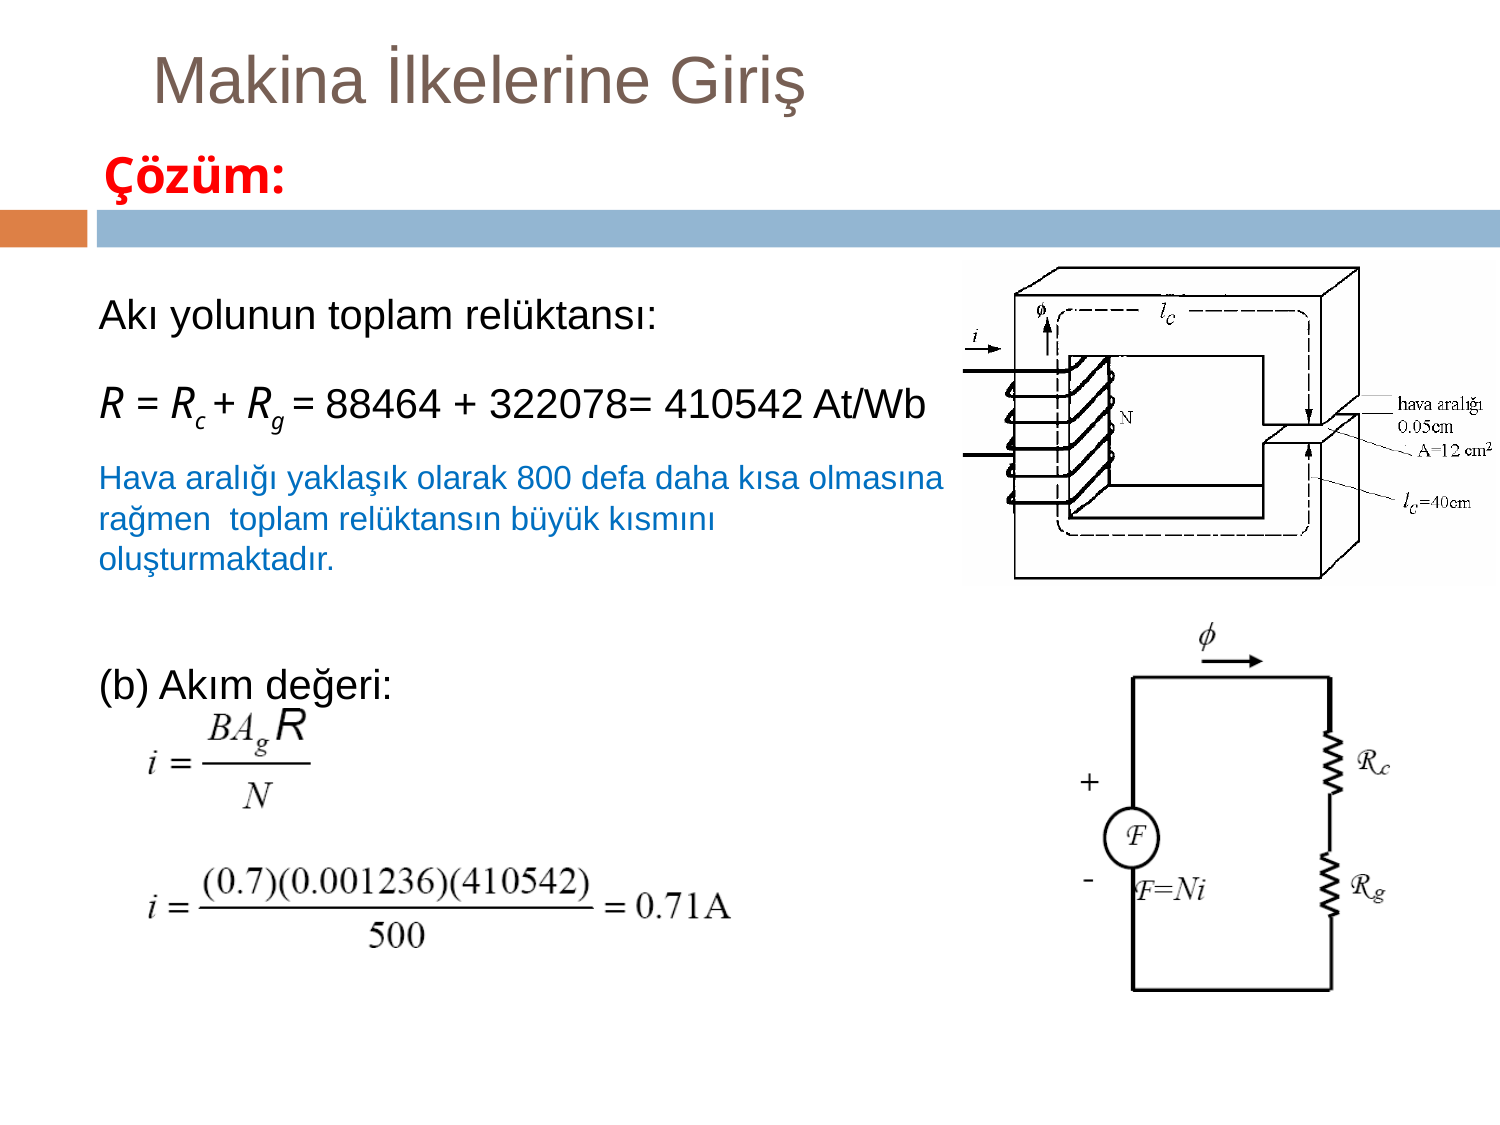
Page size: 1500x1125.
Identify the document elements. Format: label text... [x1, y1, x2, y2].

text_box Çözüm: Akı yolunun toplam relüktansı: R = Rc + Rg = 88464 + 322078= 410542 At/Wb Hava aralığı yaklaşık olarak 800 defa daha kısa olmasına rağmen toplam relüktansın büyük kısmını oluşturmaktadır. (b) Akım değeri: [96, 140, 957, 658]
title Makina İlkelerine Giriş [113, 34, 977, 120]
text_box [148, 708, 732, 948]
text_box [962, 260, 1496, 586]
text_box [1080, 622, 1391, 992]
